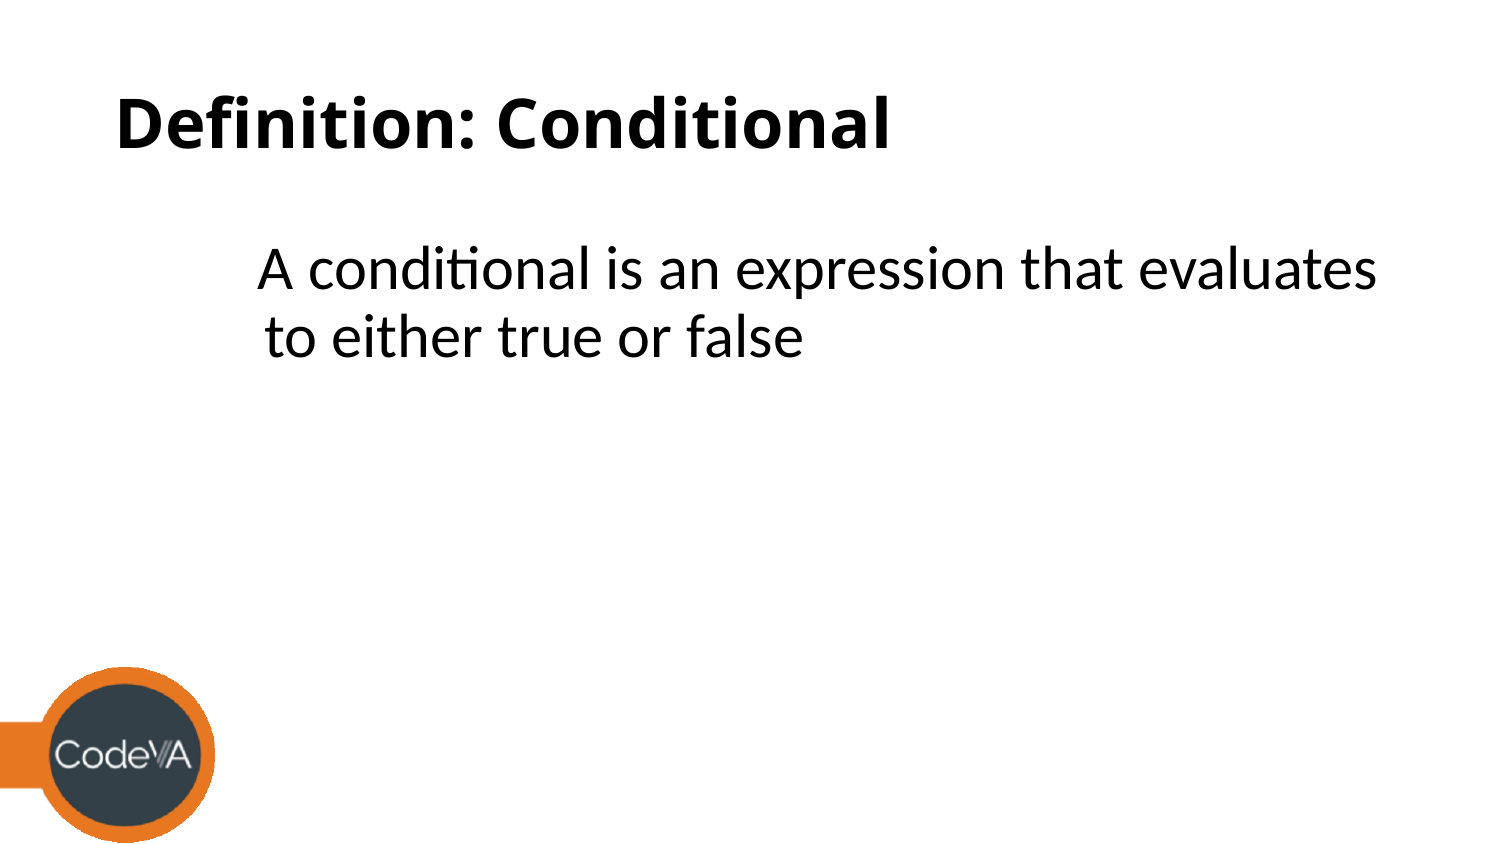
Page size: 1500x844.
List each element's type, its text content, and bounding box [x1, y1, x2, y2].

picture [0, 664, 215, 844]
title Definition: Conditional [103, 44, 1397, 208]
list A conditional is an expression that evaluates to either true or false [223, 224, 1397, 760]
